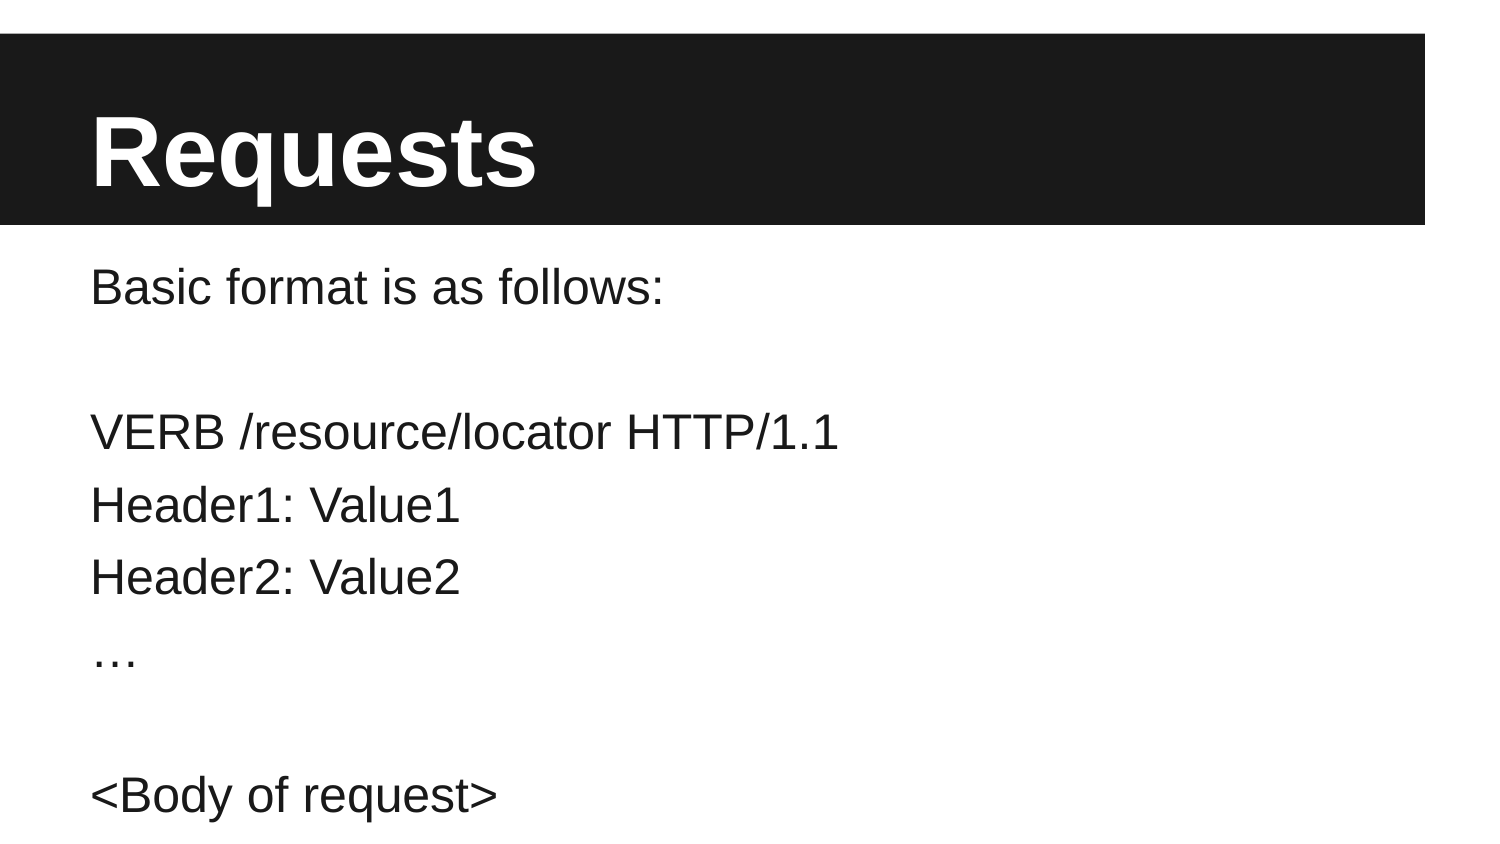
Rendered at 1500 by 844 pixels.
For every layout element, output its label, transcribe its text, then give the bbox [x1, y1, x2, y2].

list Basic format is as follows: VERB /resource/locator HTTP/1.1 Header1: Value1 Header2: Value2 … <Body of request> [75, 239, 1425, 808]
title Requests [75, 33, 1425, 221]
